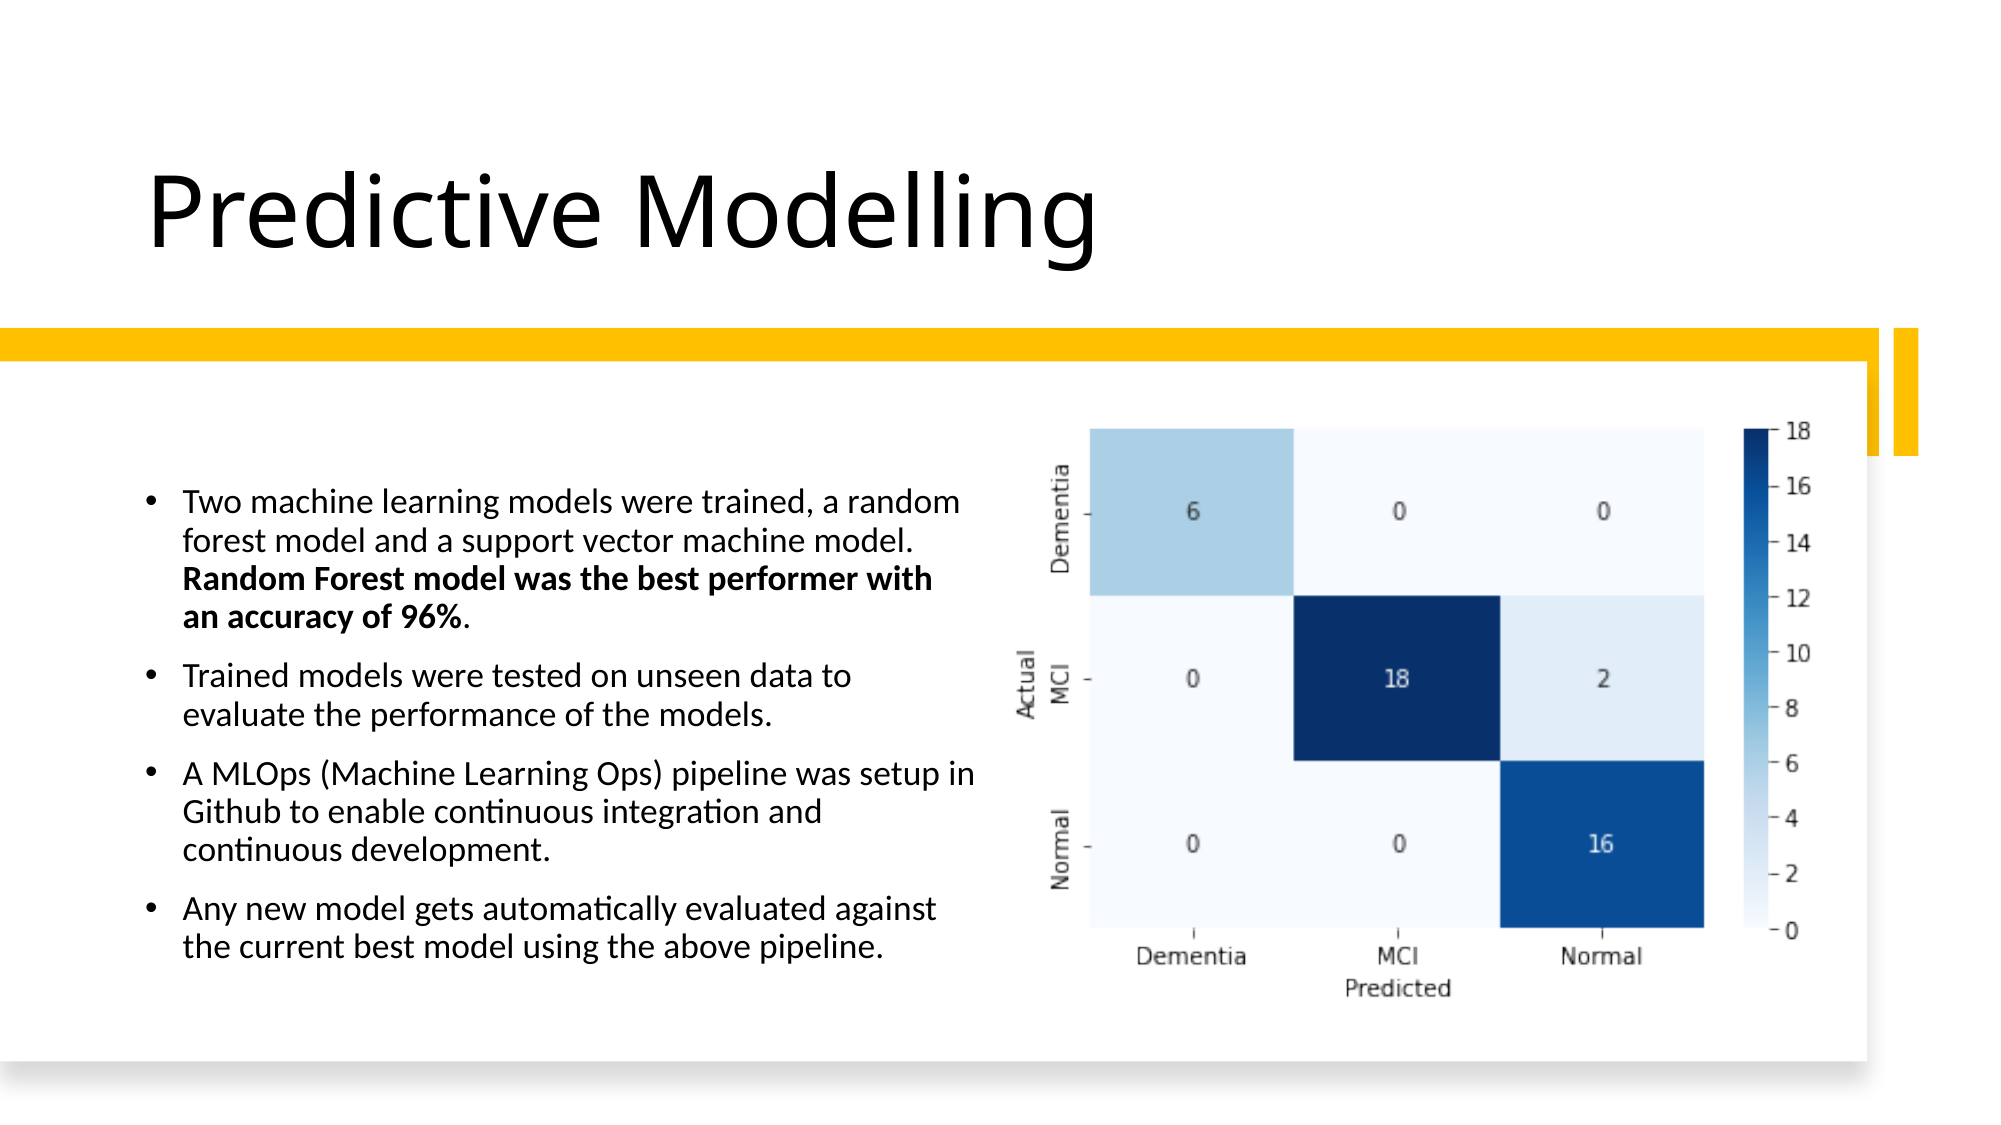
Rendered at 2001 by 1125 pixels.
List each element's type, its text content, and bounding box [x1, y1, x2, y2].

text_box [1893, 327, 1919, 457]
title Predictive Modelling [130, 63, 1782, 277]
text_box [0, 0, 2000, 1125]
list Two machine learning models were trained, a random forest model and a support vector machine model. Random Forest model was the best performer with an accuracy of 96%. Trained models were tested on unseen data to evaluate the performance of the models. A MLOps (Machine Learning Ops) pipeline was setup in Github to enable continuous integration and continuous development. Any new model gets automatically evaluated against the current best model using the above pipeline. [130, 426, 992, 1024]
text_box [0, 327, 1880, 404]
text_box [0, 360, 1868, 1062]
picture [1003, 406, 1829, 1017]
